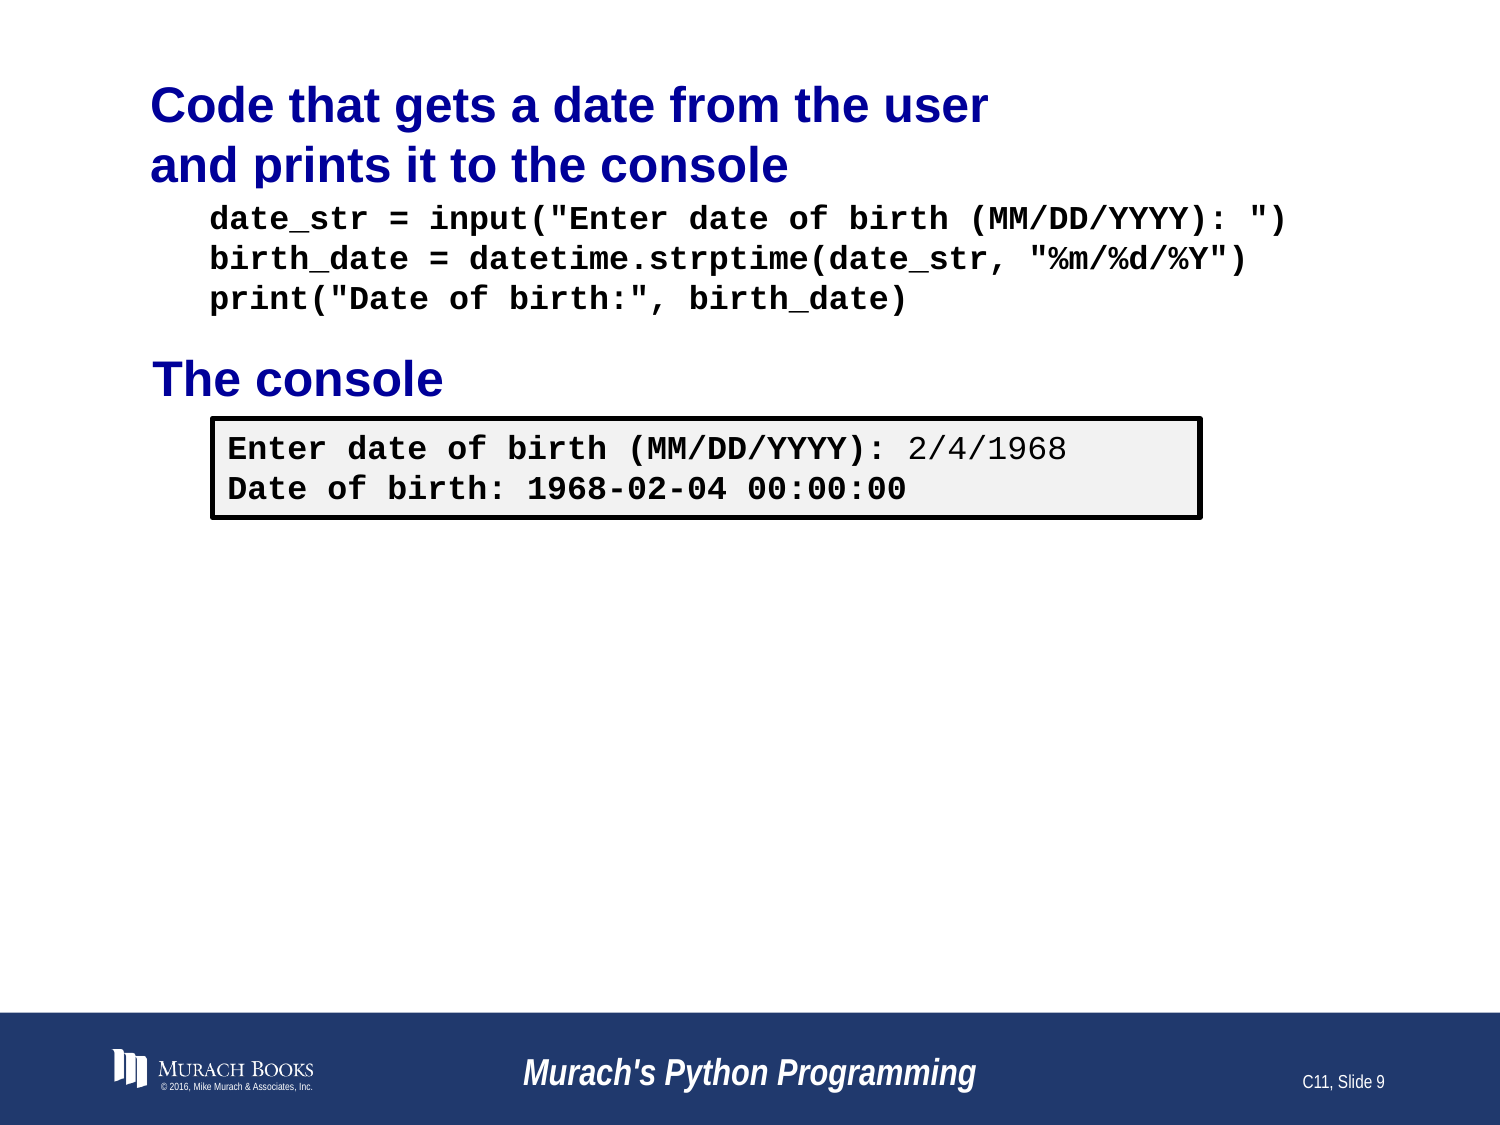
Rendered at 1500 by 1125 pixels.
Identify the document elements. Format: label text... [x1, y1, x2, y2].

slide_number C11, Slide 9 [1087, 1025, 1400, 1100]
slide_number Murach's Python Programming [463, 1025, 1050, 1100]
footer © 2016, Mike Murach & Associates, Inc. [12, 1025, 463, 1100]
title Code that gets a date from the user and prints it to the console [150, 102, 1350, 164]
list Enter date of birth (MM/DD/YYYY): 2/4/1968 Date of birth: 1968-02-04 00:00:00 [210, 416, 1203, 520]
list date_str = input("Enter date of birth (MM/DD/YYYY): ") birth_date = datetime.strptime(date_str, "%m/%d/%Y") print("Date of birth:", birth_date) The console [137, 188, 1350, 639]
